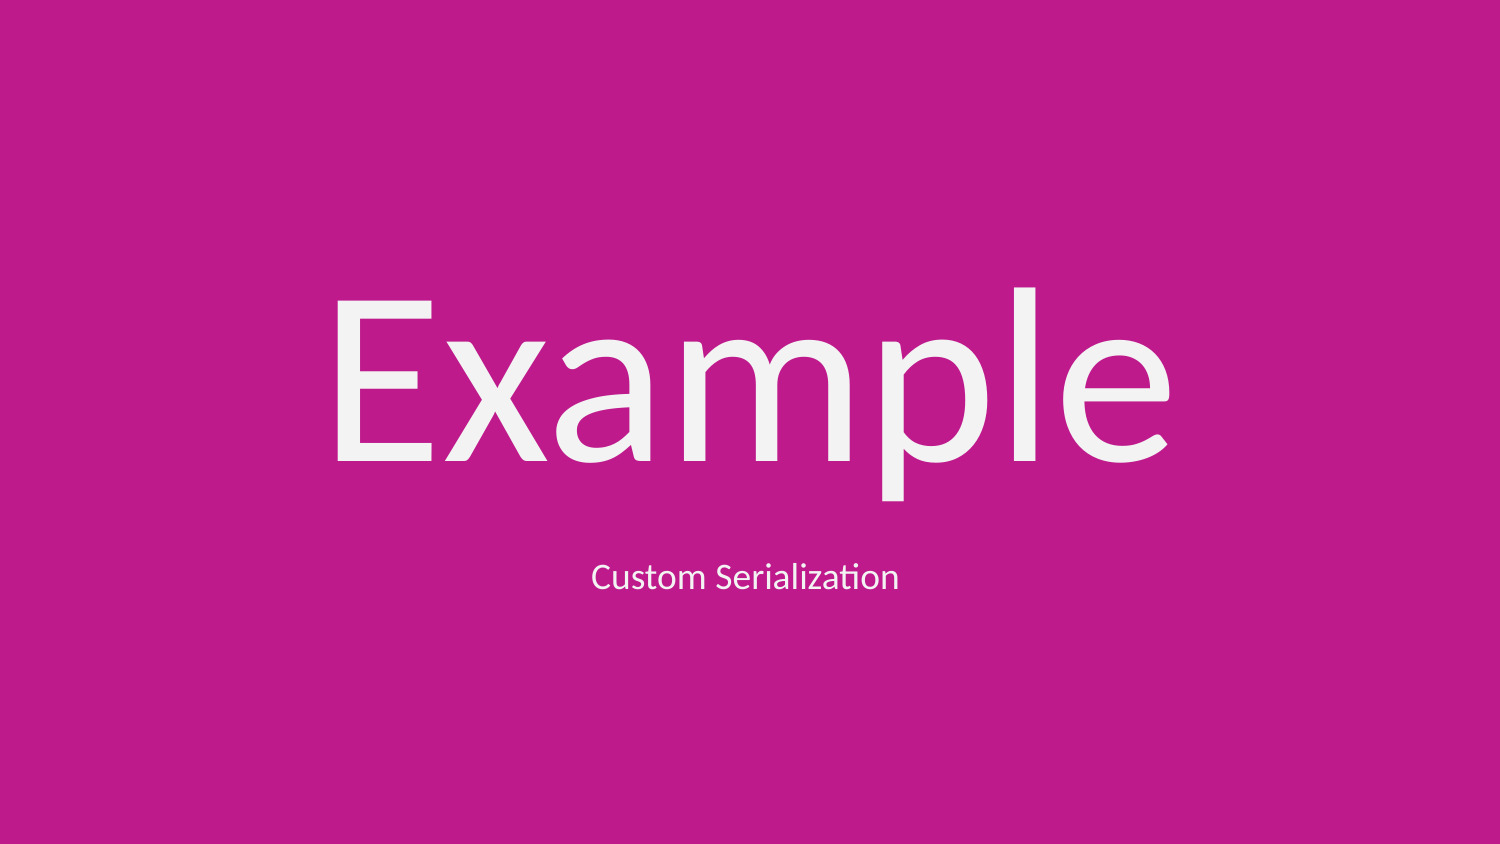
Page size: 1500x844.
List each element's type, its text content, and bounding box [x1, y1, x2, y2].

text_box Example [75, 204, 1425, 527]
text_box Custom Serialization [261, 537, 1239, 751]
